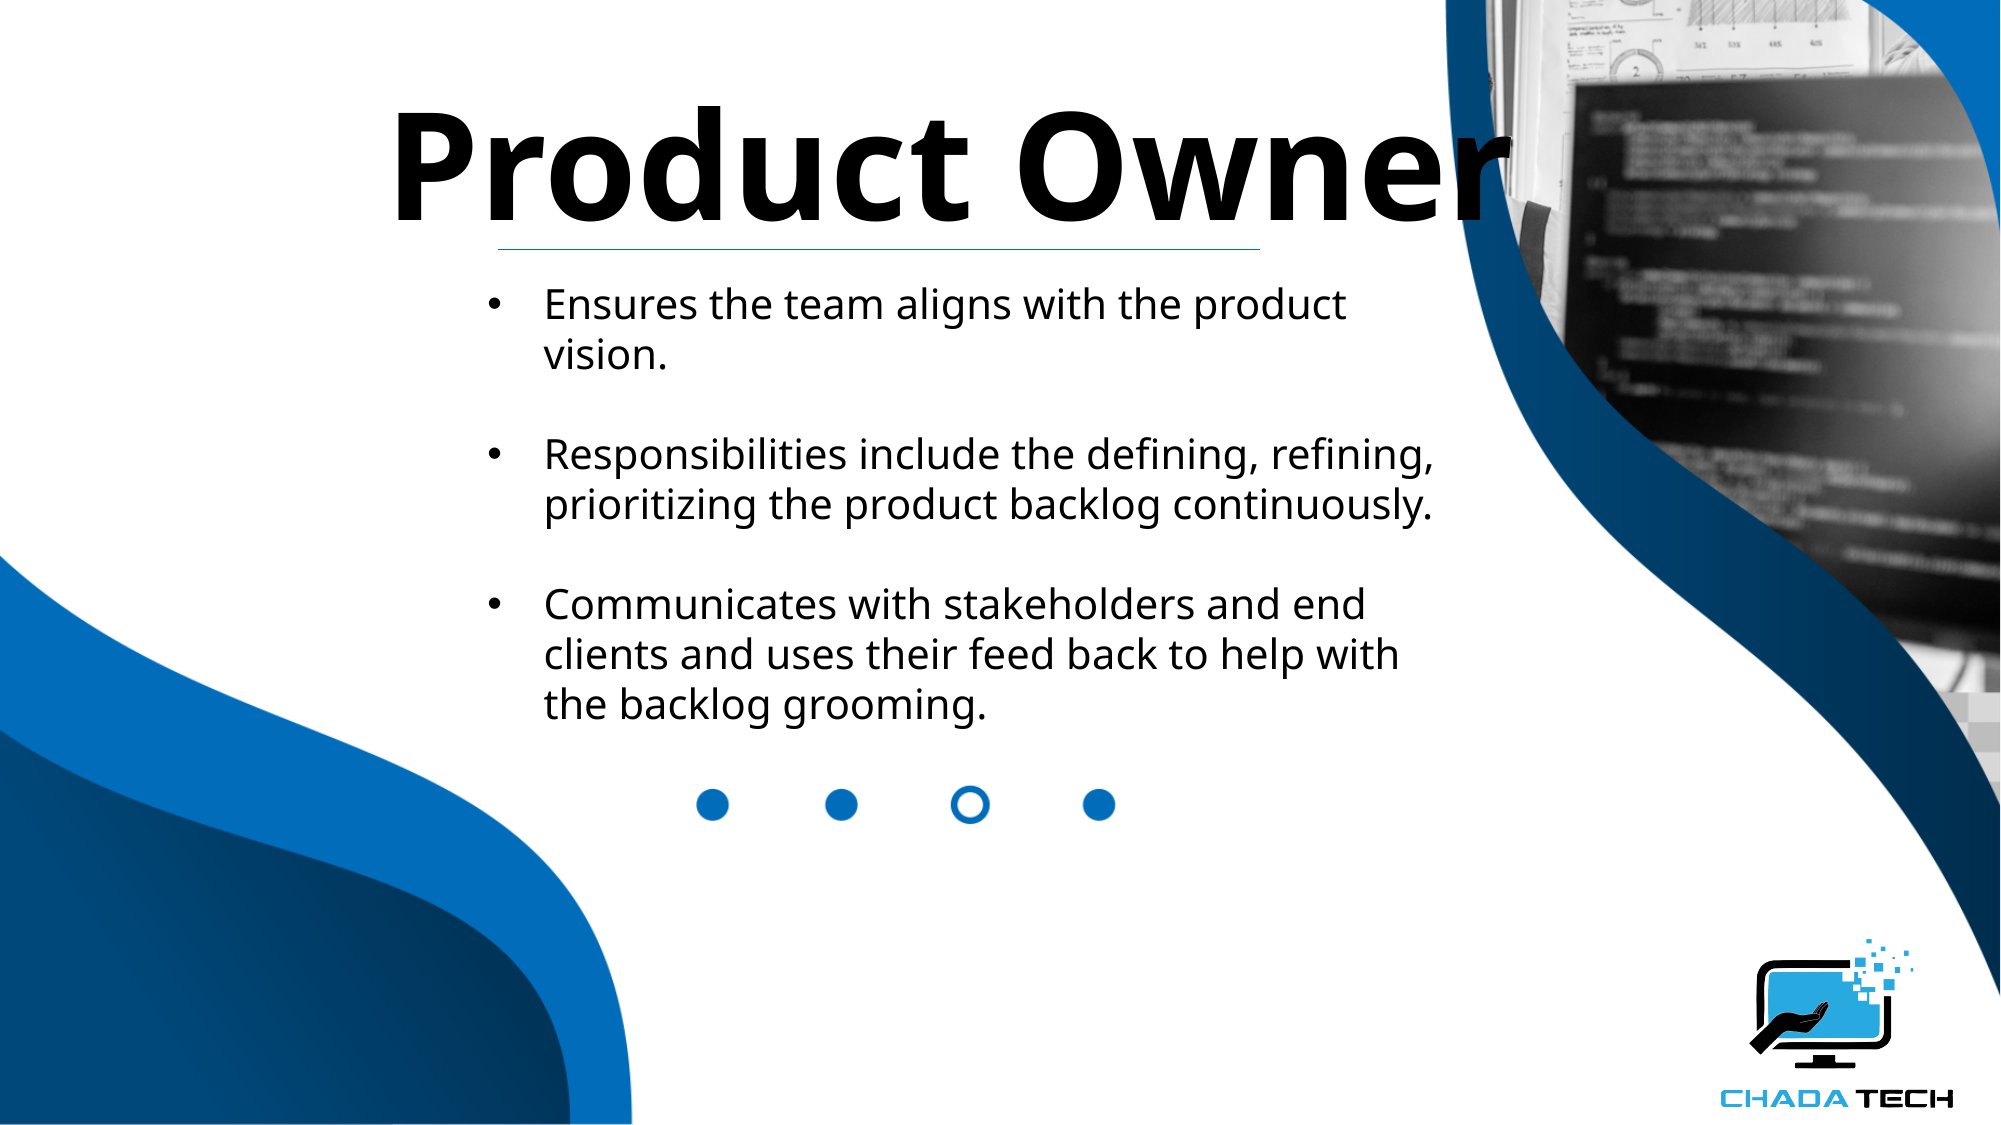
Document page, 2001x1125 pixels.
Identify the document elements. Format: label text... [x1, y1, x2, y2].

text_box Product Owner [370, 62, 1630, 258]
text_box Ensures the team aligns with the product vision. Responsibilities include the defining, refining, prioritizing the product backlog continuously. Communicates with stakeholders and end clients and uses their feed back to help with the backlog grooming. [472, 270, 1451, 736]
picture [0, 0, 2001, 1125]
